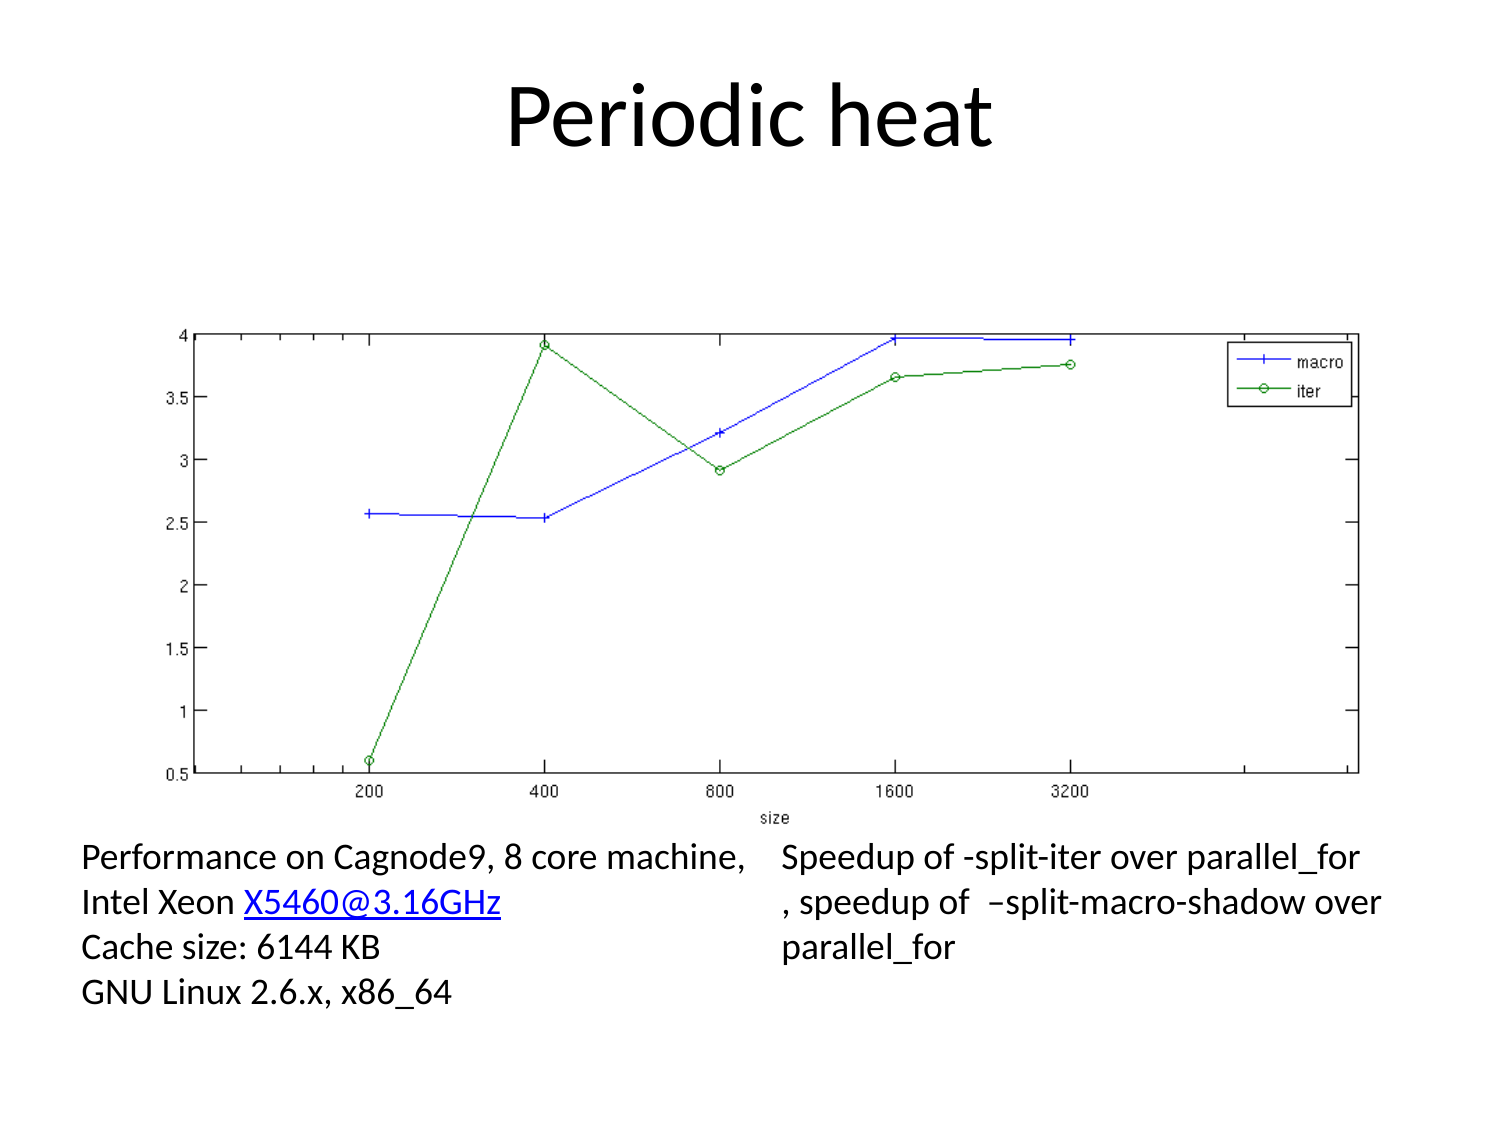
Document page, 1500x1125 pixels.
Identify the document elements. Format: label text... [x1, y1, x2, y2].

text_box Performance on Cagnode9, 8 core machine, Intel Xeon X5460@3.16GHz Cache size: 6144 KB GNU Linux 2.6.x, x86_64 [66, 840, 762, 1020]
picture [0, 293, 1500, 832]
title Periodic heat [75, 45, 1425, 175]
text_box Speedup of -split-iter over parallel_for , speedup of –split-macro-shadow over parallel_for [766, 840, 1407, 975]
